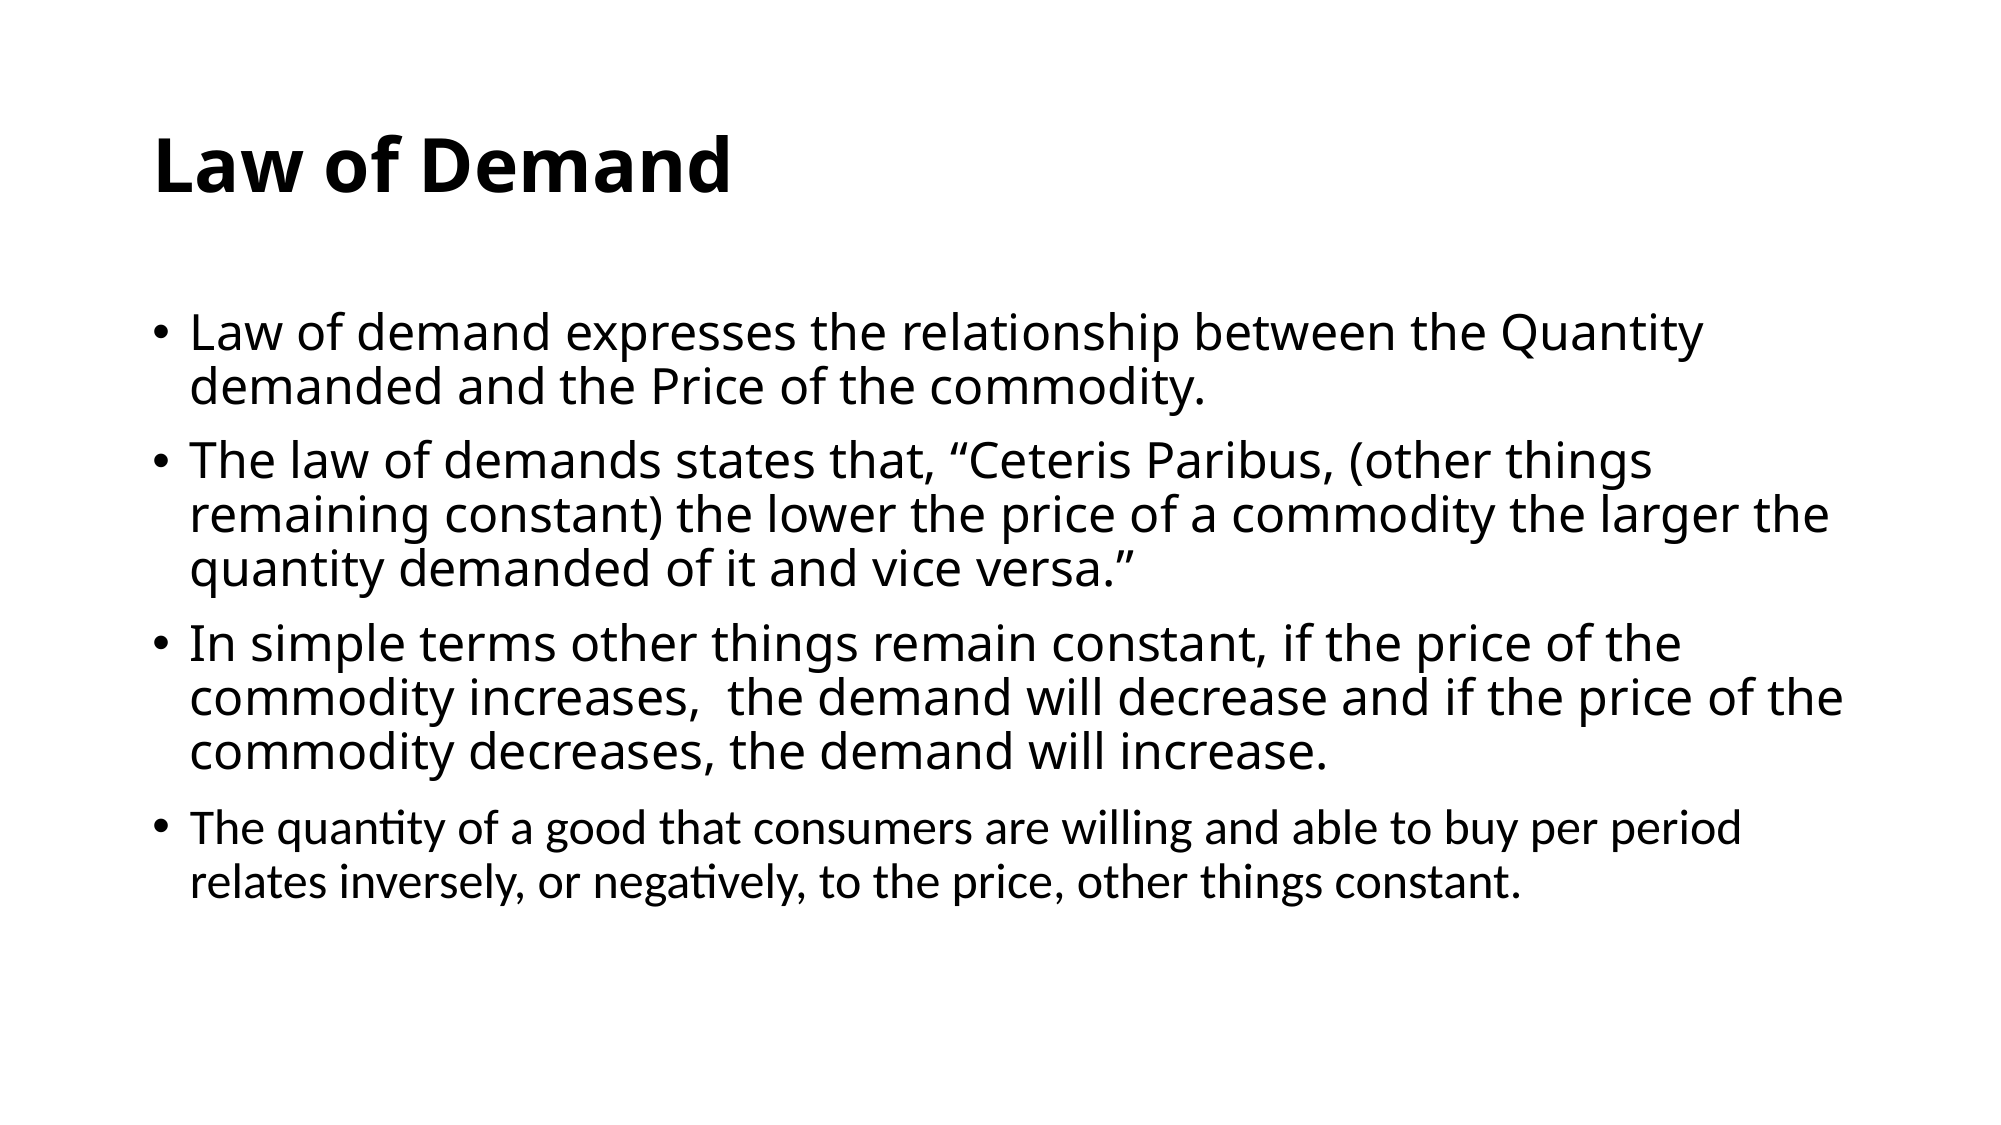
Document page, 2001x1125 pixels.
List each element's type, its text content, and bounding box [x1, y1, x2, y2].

list Law of demand expresses the relationship between the Quantity demanded and the Price of the commodity. The law of demands states that, “Ceteris Paribus, (other things remaining constant) the lower the price of a commodity the larger the quantity demanded of it and vice versa.” In simple terms other things remain constant, if the price of the commodity increases, the demand will decrease and if the price of the commodity decreases, the demand will increase. The quantity of a good that consumers are willing and able to buy per period relates inversely, or negatively, to the price, other things constant. [137, 299, 1863, 1014]
title Law of Demand [137, 59, 1863, 278]
